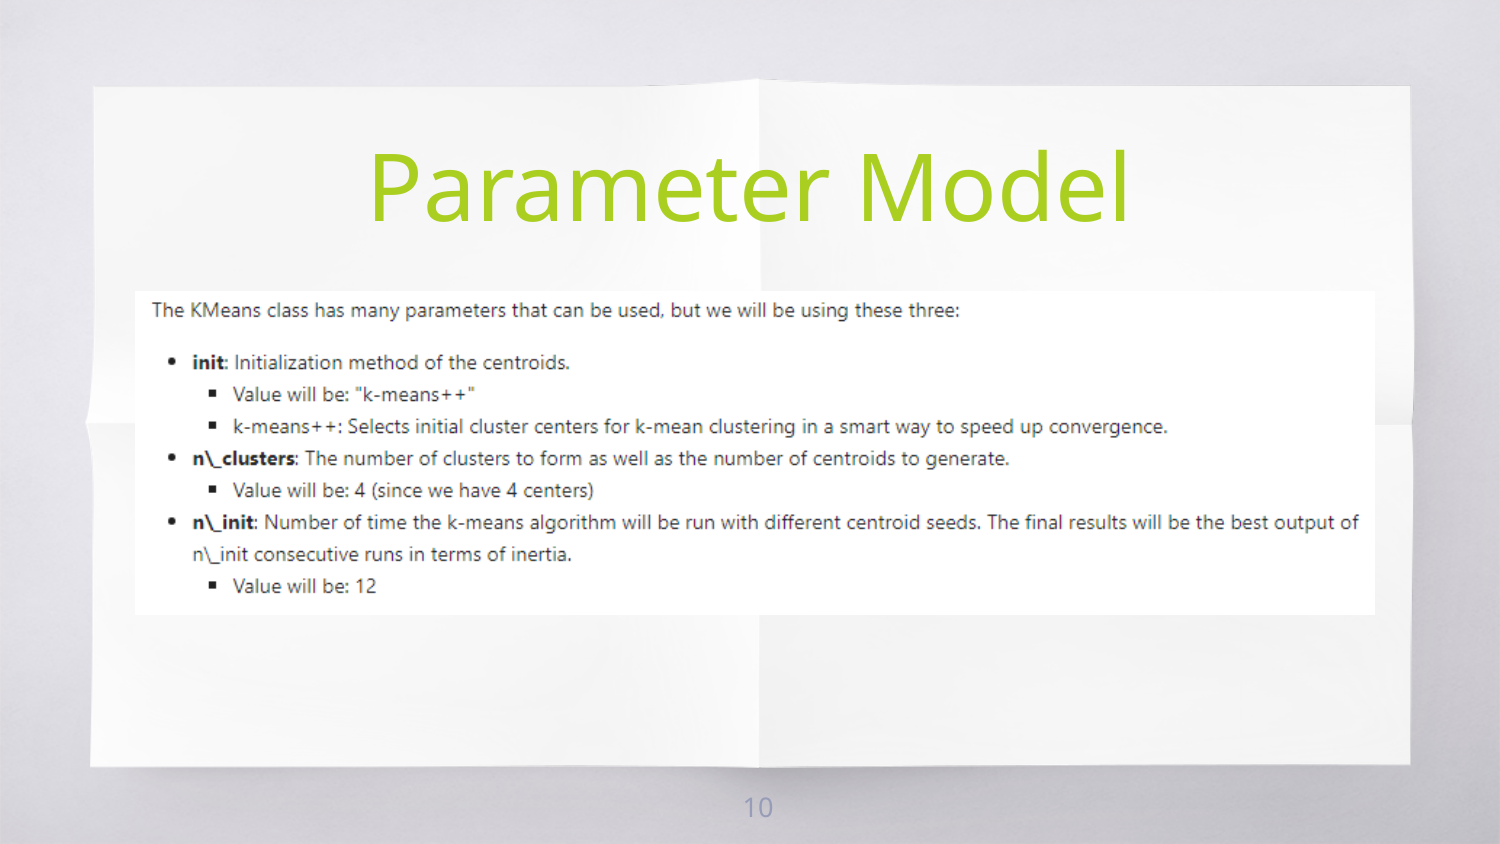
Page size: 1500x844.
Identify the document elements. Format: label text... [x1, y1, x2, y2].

text_box Parameter Model [270, 94, 1230, 256]
picture [0, 0, 1500, 844]
text_box <number> [713, 775, 804, 825]
